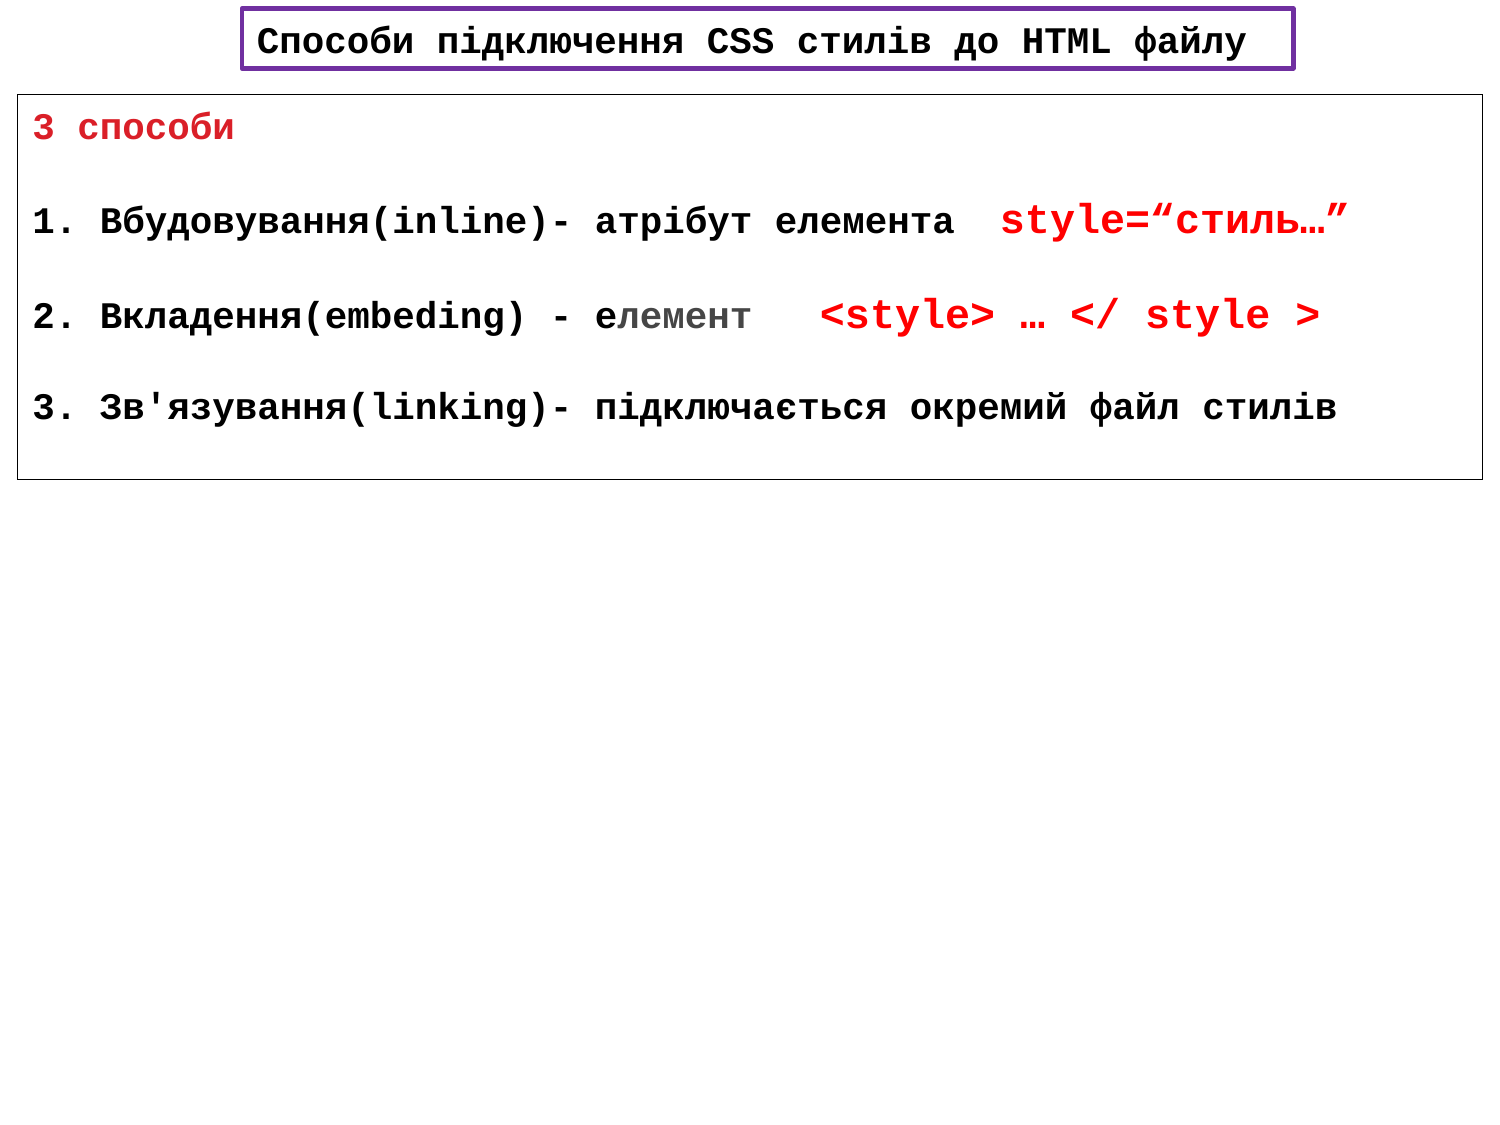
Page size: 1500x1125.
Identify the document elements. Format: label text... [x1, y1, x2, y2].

text_box Способи підключення CSS стилів до HTML файлу [242, 8, 1294, 69]
text_box 3 способи 1. Вбудовування(inline)- атрібут елемента style=“стиль…” 2. Вкладення(embeding) - елемент <style> … </ style > 3. Зв'язування(linking)- підключається окремий файл стилів [17, 94, 1483, 480]
